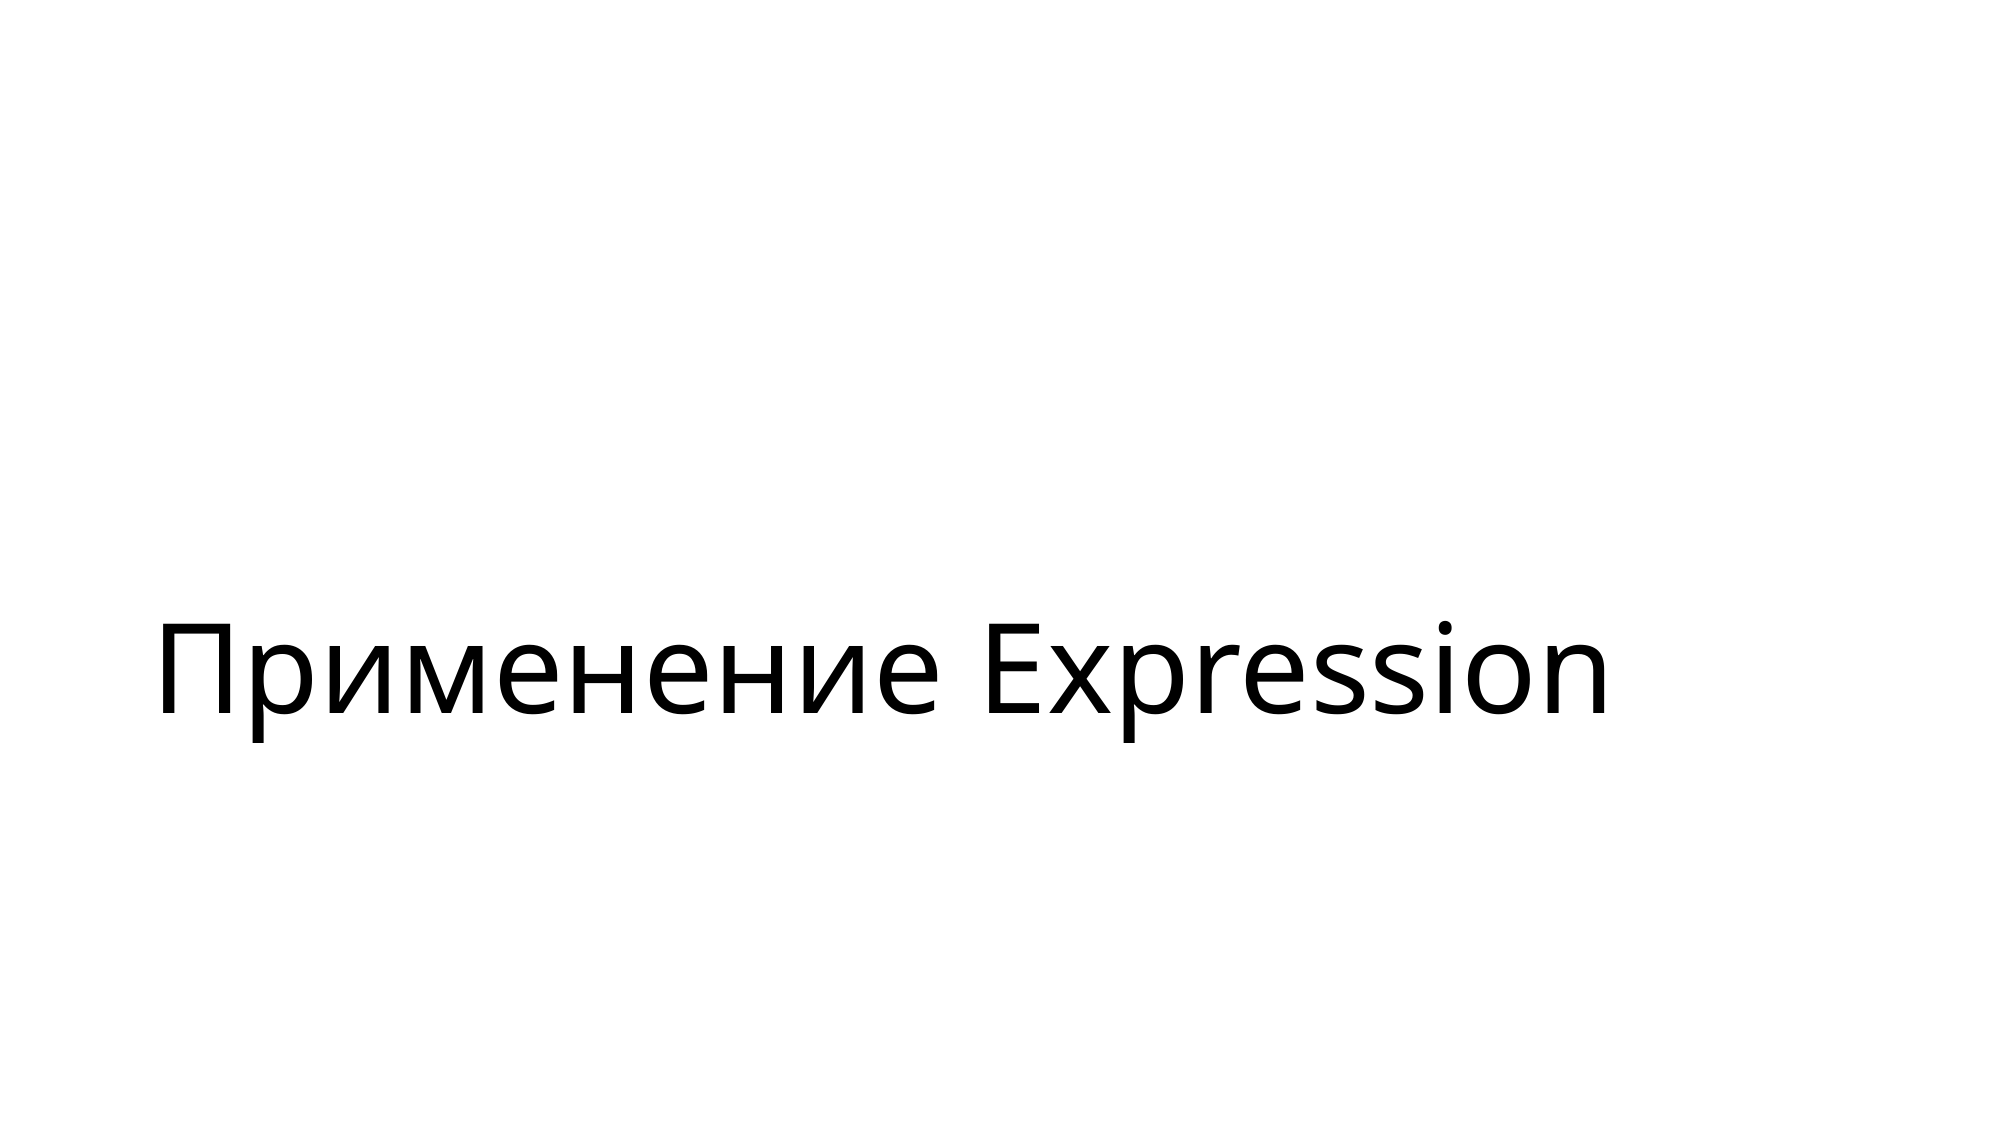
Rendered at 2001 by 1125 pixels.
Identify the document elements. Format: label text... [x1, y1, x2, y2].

title Применение Expression [136, 280, 1862, 749]
